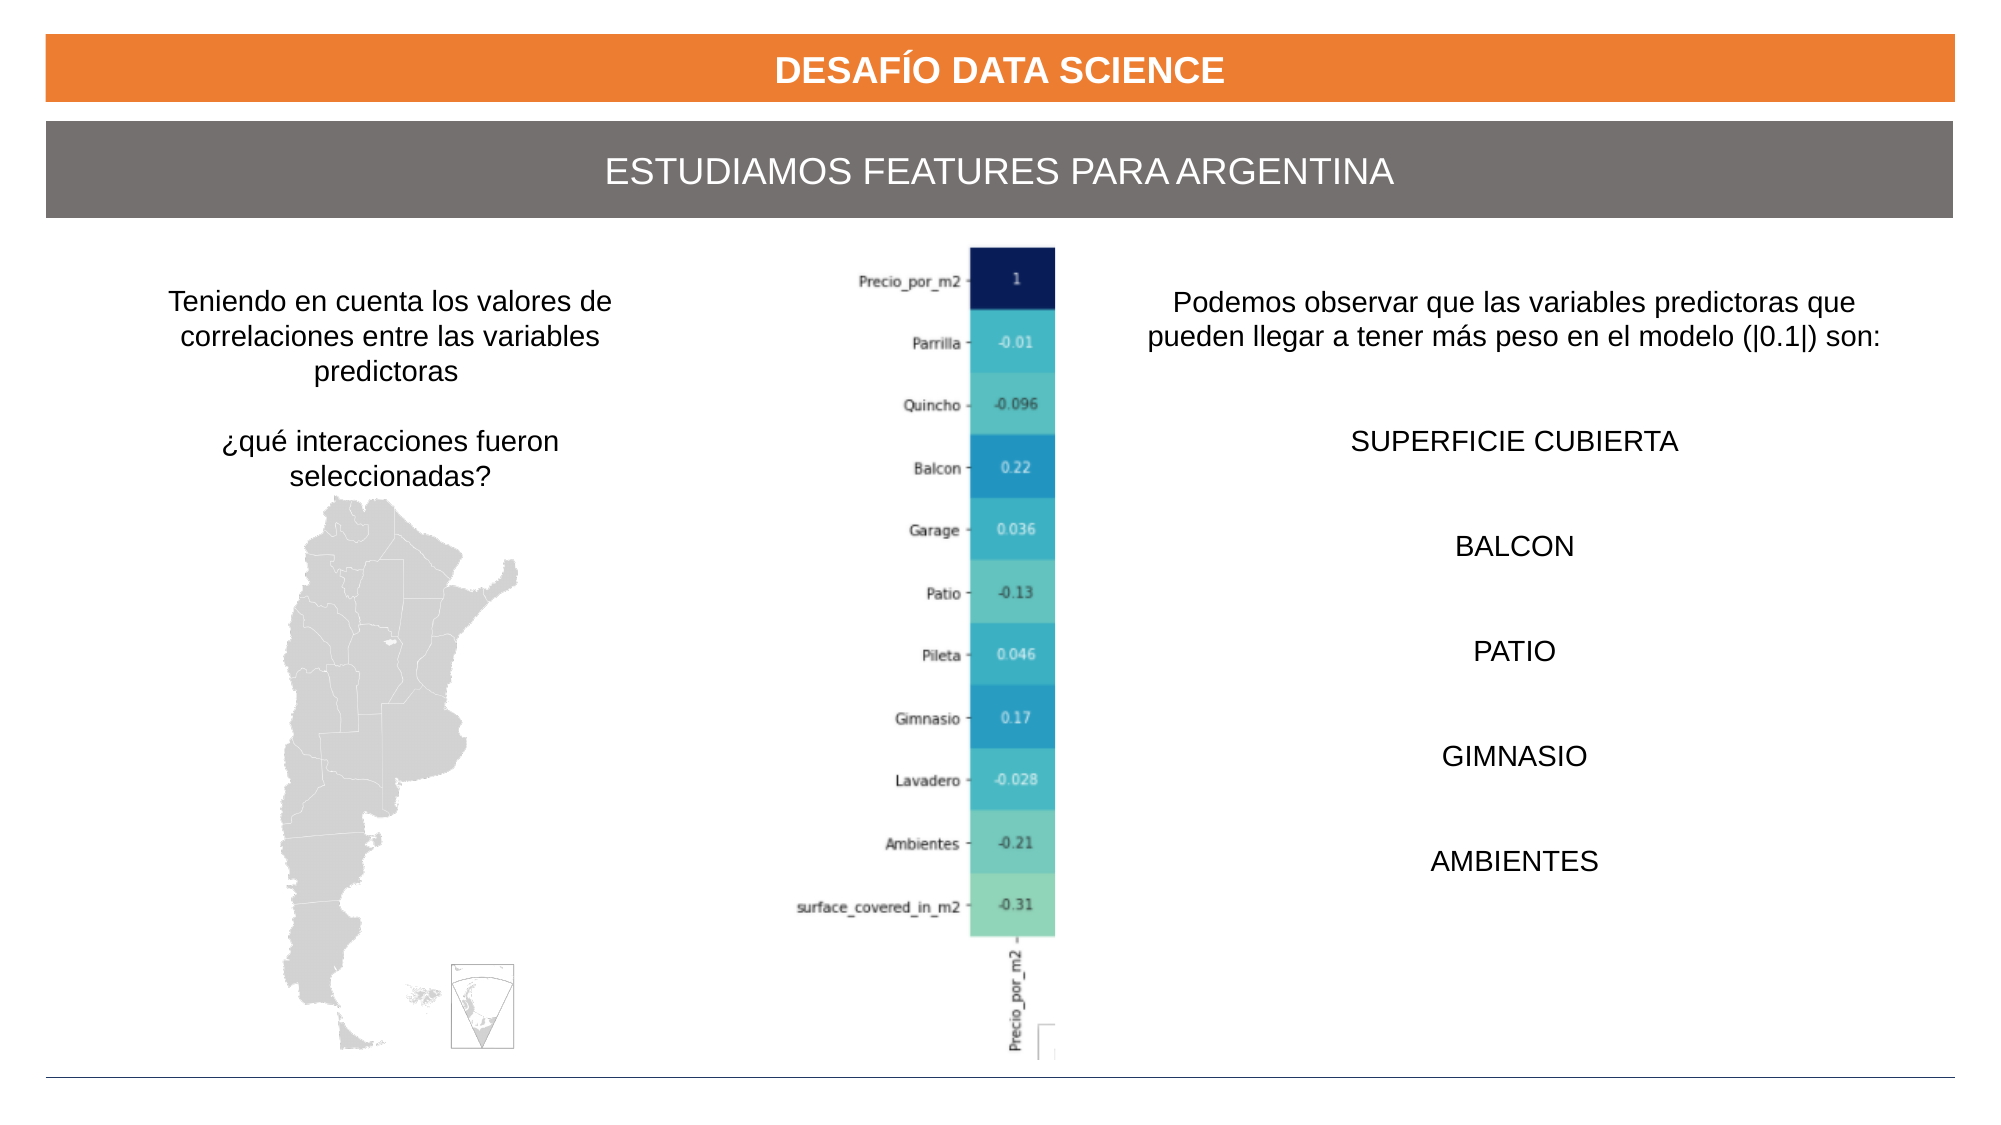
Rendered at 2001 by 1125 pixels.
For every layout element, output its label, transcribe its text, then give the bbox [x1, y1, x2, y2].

text_box ESTUDIAMOS FEATURES PARA ARGENTINA [45, 119, 1955, 219]
text_box DESAFÍO DATA SCIENCE [45, 34, 1955, 102]
text_box Podemos observar que las variables predictoras que pueden llegar a tener más peso en el modelo (|0.1|) son: SUPERFICIE CUBIERTA BALCON PATIO GIMNASIO AMBIENTES [1125, 267, 1905, 963]
picture [279, 494, 519, 1051]
text_box Teniendo en cuenta los valores de correlaciones entre las variables predictoras ¿qué interacciones fueron seleccionadas? [144, 267, 637, 508]
picture [789, 237, 1056, 1060]
